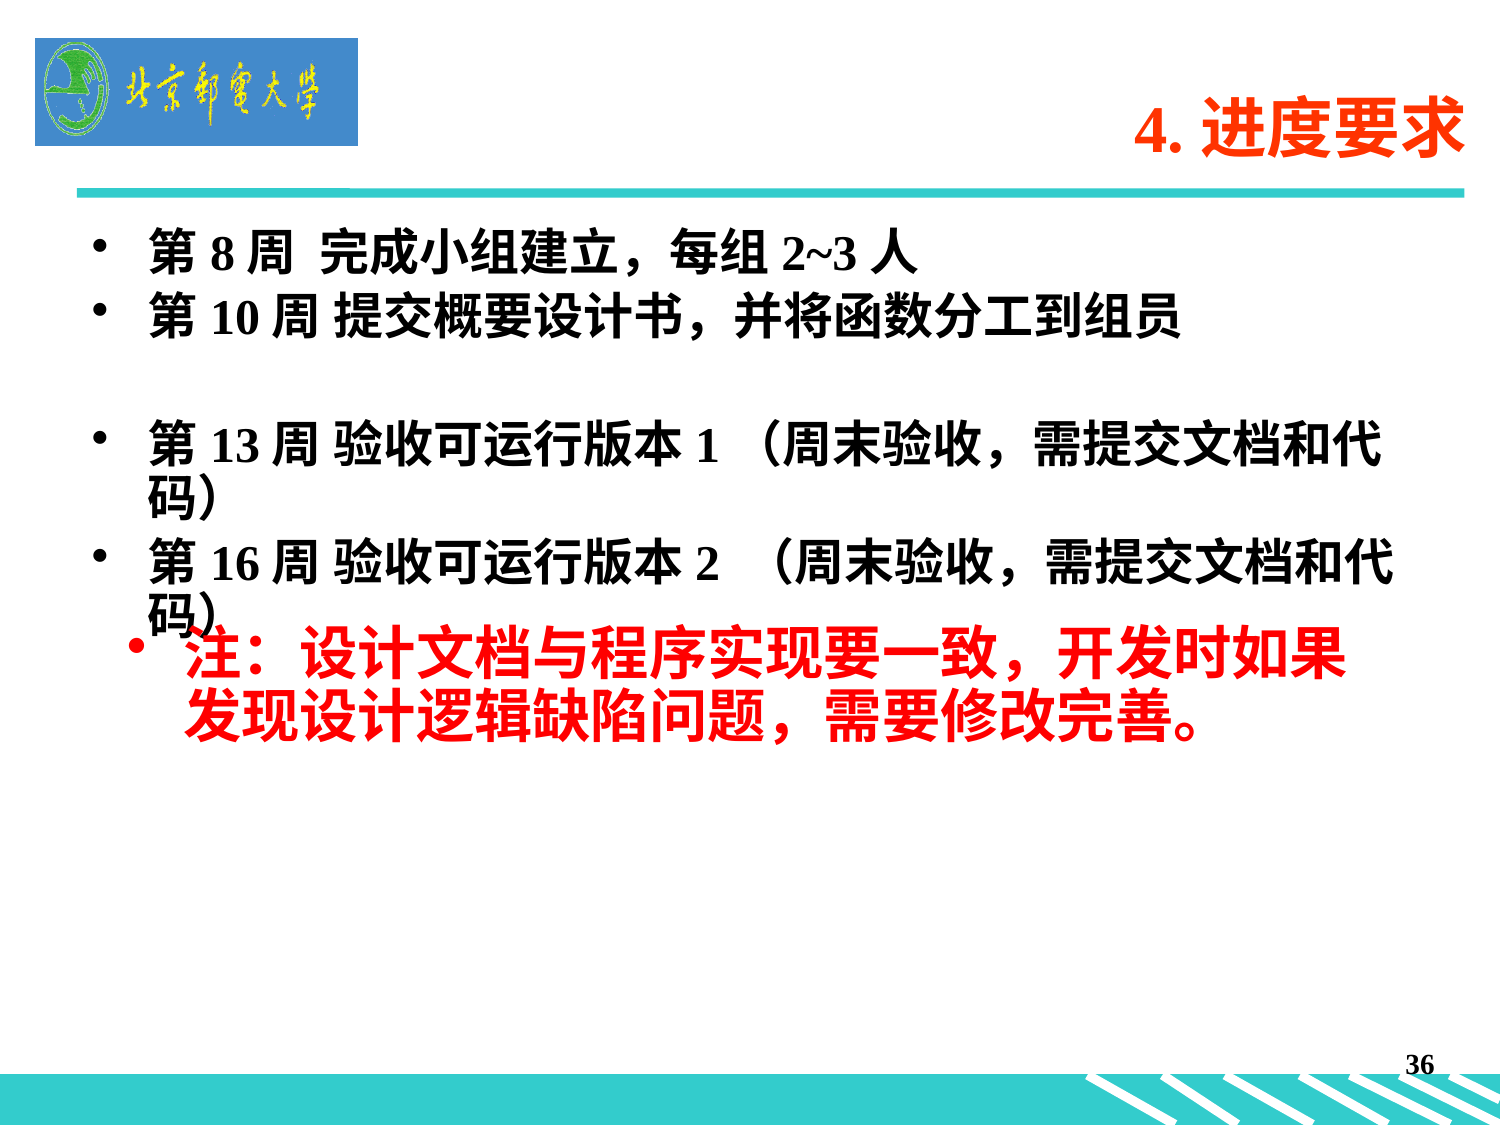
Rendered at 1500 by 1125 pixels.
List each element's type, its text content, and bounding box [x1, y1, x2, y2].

list 第8周 完成小组建立，每组2~3人 第10周 提交概要设计书，并将函数分工到组员 第13周 验收可运行版本1（周末验收，需提交文档和代码） 第16周 验收可运行版本2 （周末验收，需提交文档和代码） [76, 219, 1423, 992]
text_box 注：设计文档与程序实现要一致，开发时如果发现设计逻辑缺陷问题，需要修改完善。 [111, 616, 1387, 773]
title 4.进度要求 [207, 66, 1483, 185]
slide_number 36 [1137, 1037, 1451, 1113]
picture [34, 37, 358, 146]
